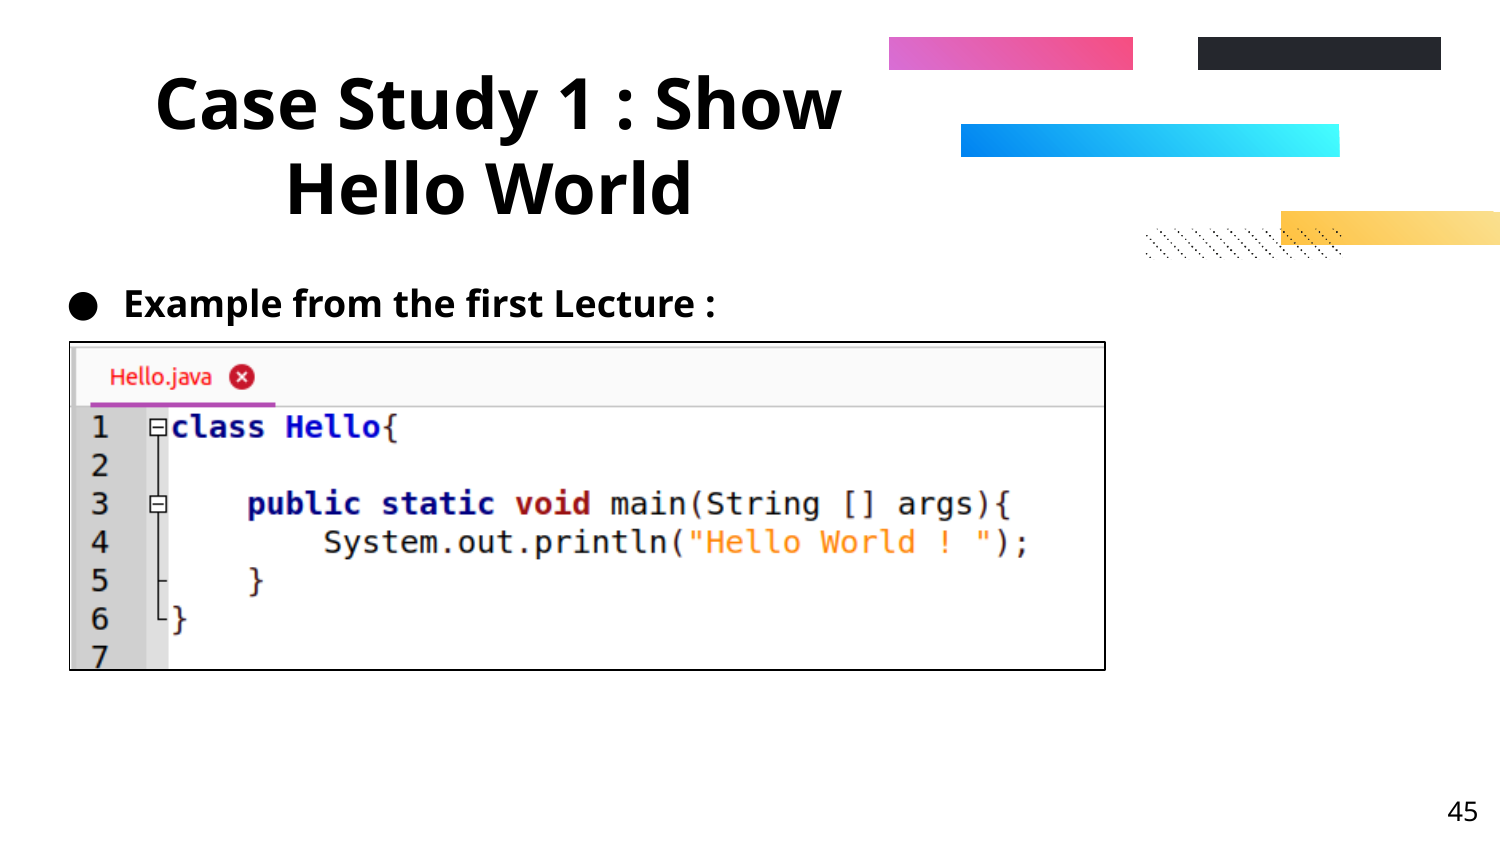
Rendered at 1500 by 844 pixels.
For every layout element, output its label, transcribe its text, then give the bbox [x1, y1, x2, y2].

picture [1144, 228, 1343, 242]
subtitle Example from the first Lecture : [33, 242, 1494, 807]
slide_number ‹#› [1403, 779, 1494, 844]
title Case Study 1 : Show Hello World [39, 37, 959, 242]
picture [69, 342, 1105, 670]
